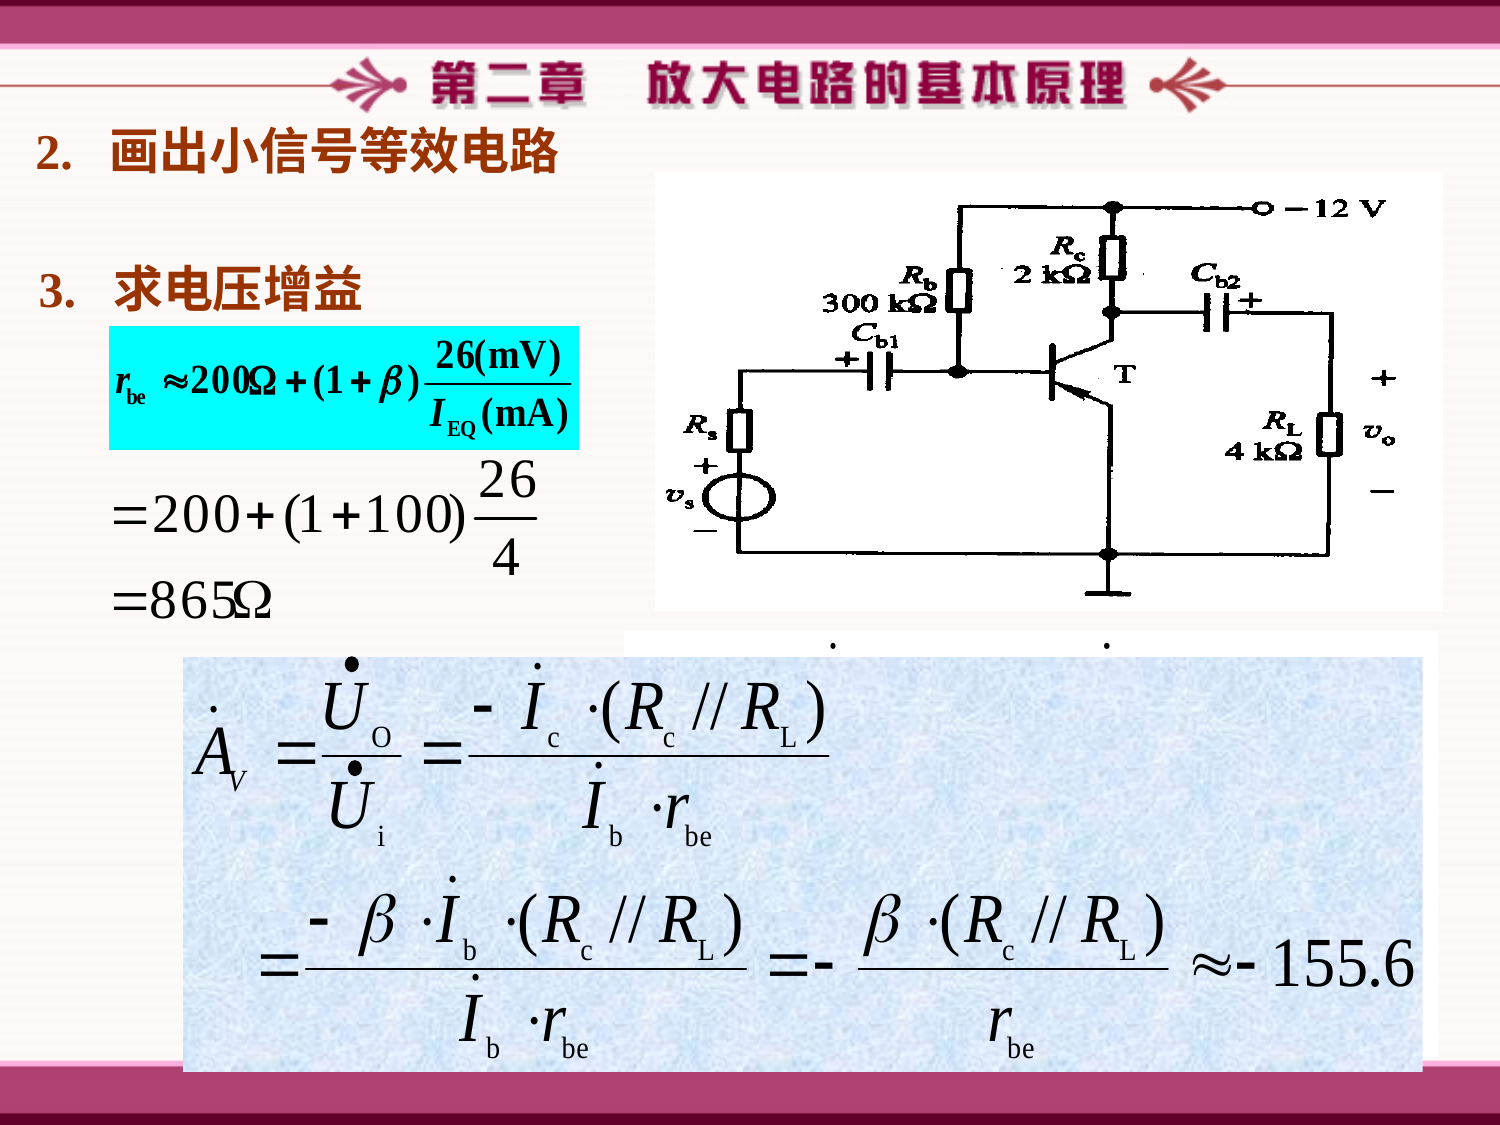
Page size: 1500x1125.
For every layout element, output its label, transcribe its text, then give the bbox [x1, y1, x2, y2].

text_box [624, 631, 1438, 1057]
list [100, 451, 550, 630]
text_box 2. 画出小信号等效电路 [20, 112, 575, 188]
text_box 3. 求电压增益 [0, 249, 438, 325]
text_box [29, 326, 580, 451]
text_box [182, 656, 1423, 1072]
picture [0, 0, 1500, 1125]
